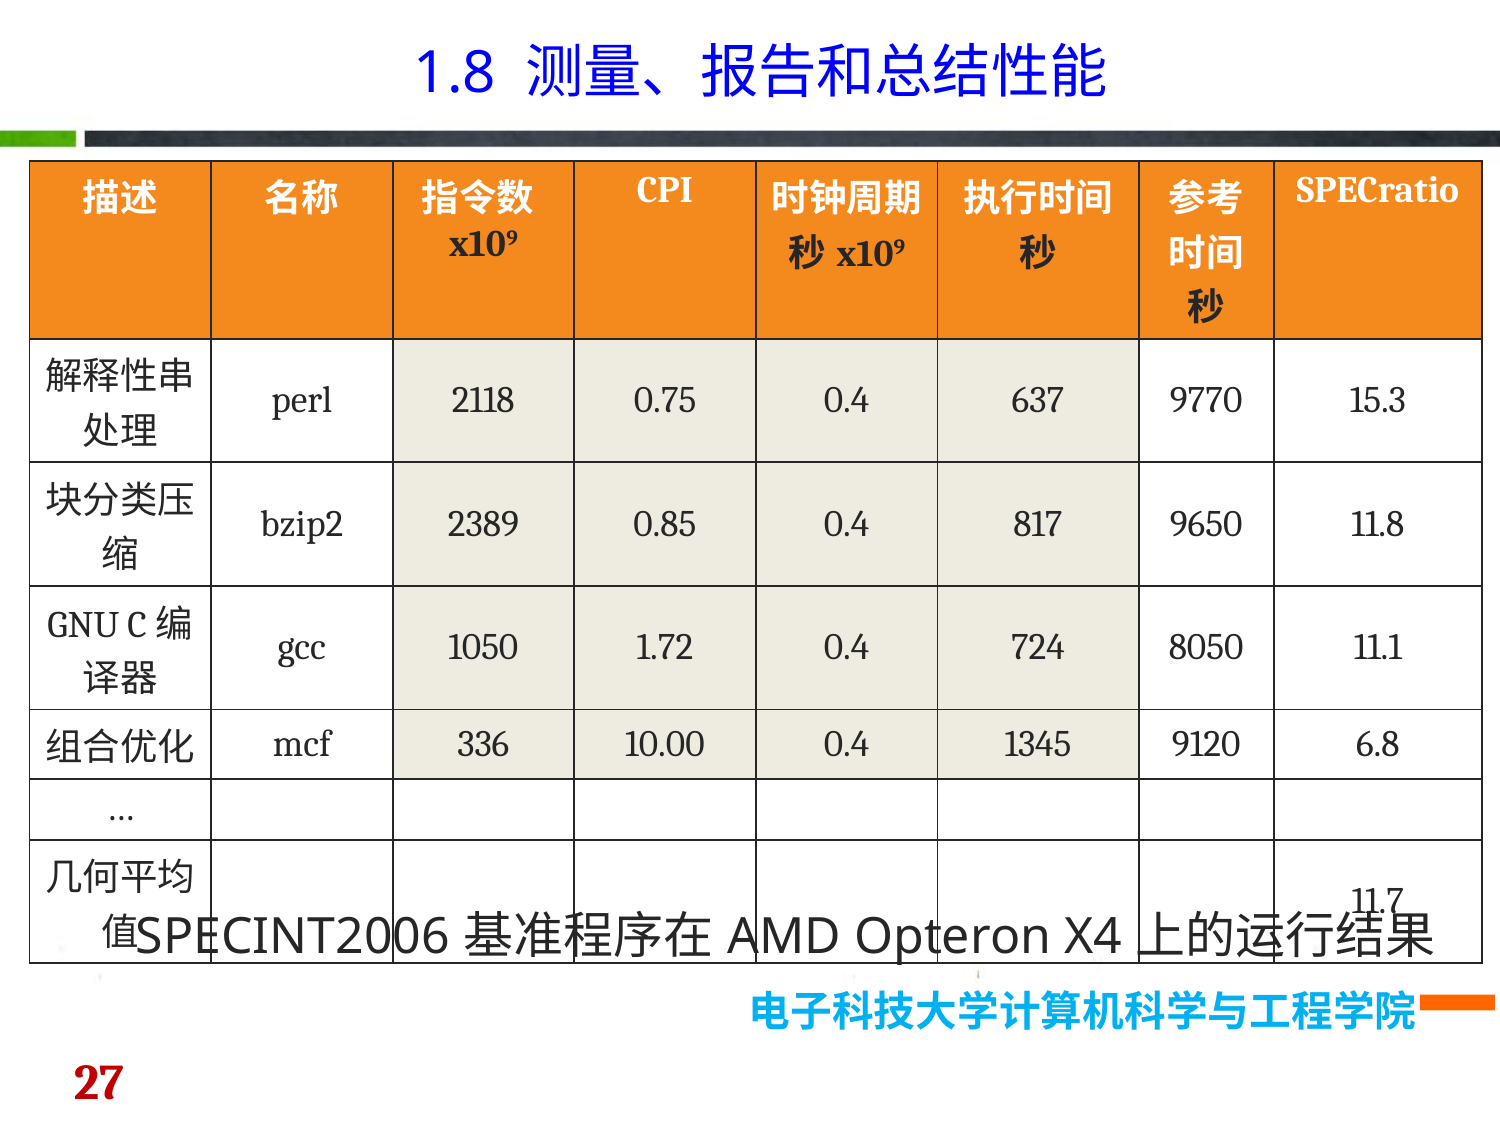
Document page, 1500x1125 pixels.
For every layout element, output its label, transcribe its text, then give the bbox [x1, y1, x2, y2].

table_cell 9120 [1140, 710, 1273, 778]
table_cell 解释性串处理 [30, 340, 210, 461]
table_cell perl [212, 340, 392, 461]
table_header CPI [575, 162, 755, 338]
table_cell 11.8 [1275, 463, 1481, 585]
table_cell 0.4 [757, 340, 937, 461]
table_cell 336 [394, 710, 573, 778]
table_cell 724 [938, 587, 1138, 709]
table_cell [757, 841, 937, 875]
table_cell [575, 780, 755, 839]
table_cell 0.4 [757, 463, 937, 585]
table_cell [757, 780, 937, 839]
table_cell 几何平均值 [30, 841, 210, 962]
table_cell 块分类压缩 [30, 463, 210, 585]
table_cell [1140, 780, 1273, 839]
table_cell 组合优化 [30, 710, 210, 778]
table_cell mcf [212, 710, 392, 778]
table_cell 2389 [394, 463, 573, 585]
table_cell [394, 780, 573, 839]
table_cell 1050 [394, 587, 573, 709]
table_header 描述 [30, 162, 210, 338]
table_cell 1.72 [575, 587, 755, 709]
table_cell 11.1 [1275, 587, 1481, 709]
table_cell GNU C编译器 [30, 587, 210, 709]
table_header 执行时间 秒 [938, 162, 1138, 338]
table_cell [1275, 780, 1481, 839]
picture [0, 0, 1500, 1125]
table_cell [938, 841, 1138, 875]
table_cell bzip2 [212, 463, 392, 585]
table_cell [212, 841, 392, 875]
table_cell 15.3 [1275, 340, 1481, 461]
table_cell 637 [938, 340, 1138, 461]
table_cell [394, 841, 573, 875]
table_header SPECratio [1275, 162, 1481, 338]
table_cell 6.8 [1275, 710, 1481, 778]
table_cell [1140, 841, 1273, 875]
table_cell 0.75 [575, 340, 755, 461]
table_cell 11.7 [1275, 841, 1481, 962]
table_cell 0.4 [757, 710, 937, 778]
table_cell [575, 841, 755, 875]
table_header 时钟周期 秒x109 [757, 162, 937, 338]
table_cell [938, 780, 1138, 839]
table_header 名称 [212, 162, 392, 338]
table_header 参考时间 秒 [1140, 162, 1273, 338]
table_cell gcc [212, 587, 392, 709]
text_box 1.8 测量、报告和总结性能 [71, 12, 1450, 125]
table_cell 10.00 [575, 710, 755, 778]
table_cell 0.4 [757, 587, 937, 709]
table_cell 817 [938, 463, 1138, 585]
table_cell 8050 [1140, 587, 1273, 709]
table_cell 1345 [938, 710, 1138, 778]
table_cell 0.85 [575, 463, 755, 585]
table_header 指令数x109 [394, 162, 573, 338]
table_cell 2118 [394, 340, 573, 461]
table_cell 9770 [1140, 340, 1273, 461]
text_box SPECINT2006基准程序在AMD Opteron X4上的运行结果 [96, 875, 1475, 988]
table_cell [212, 780, 392, 839]
table_cell … [30, 780, 210, 839]
table_cell 9650 [1140, 463, 1273, 585]
